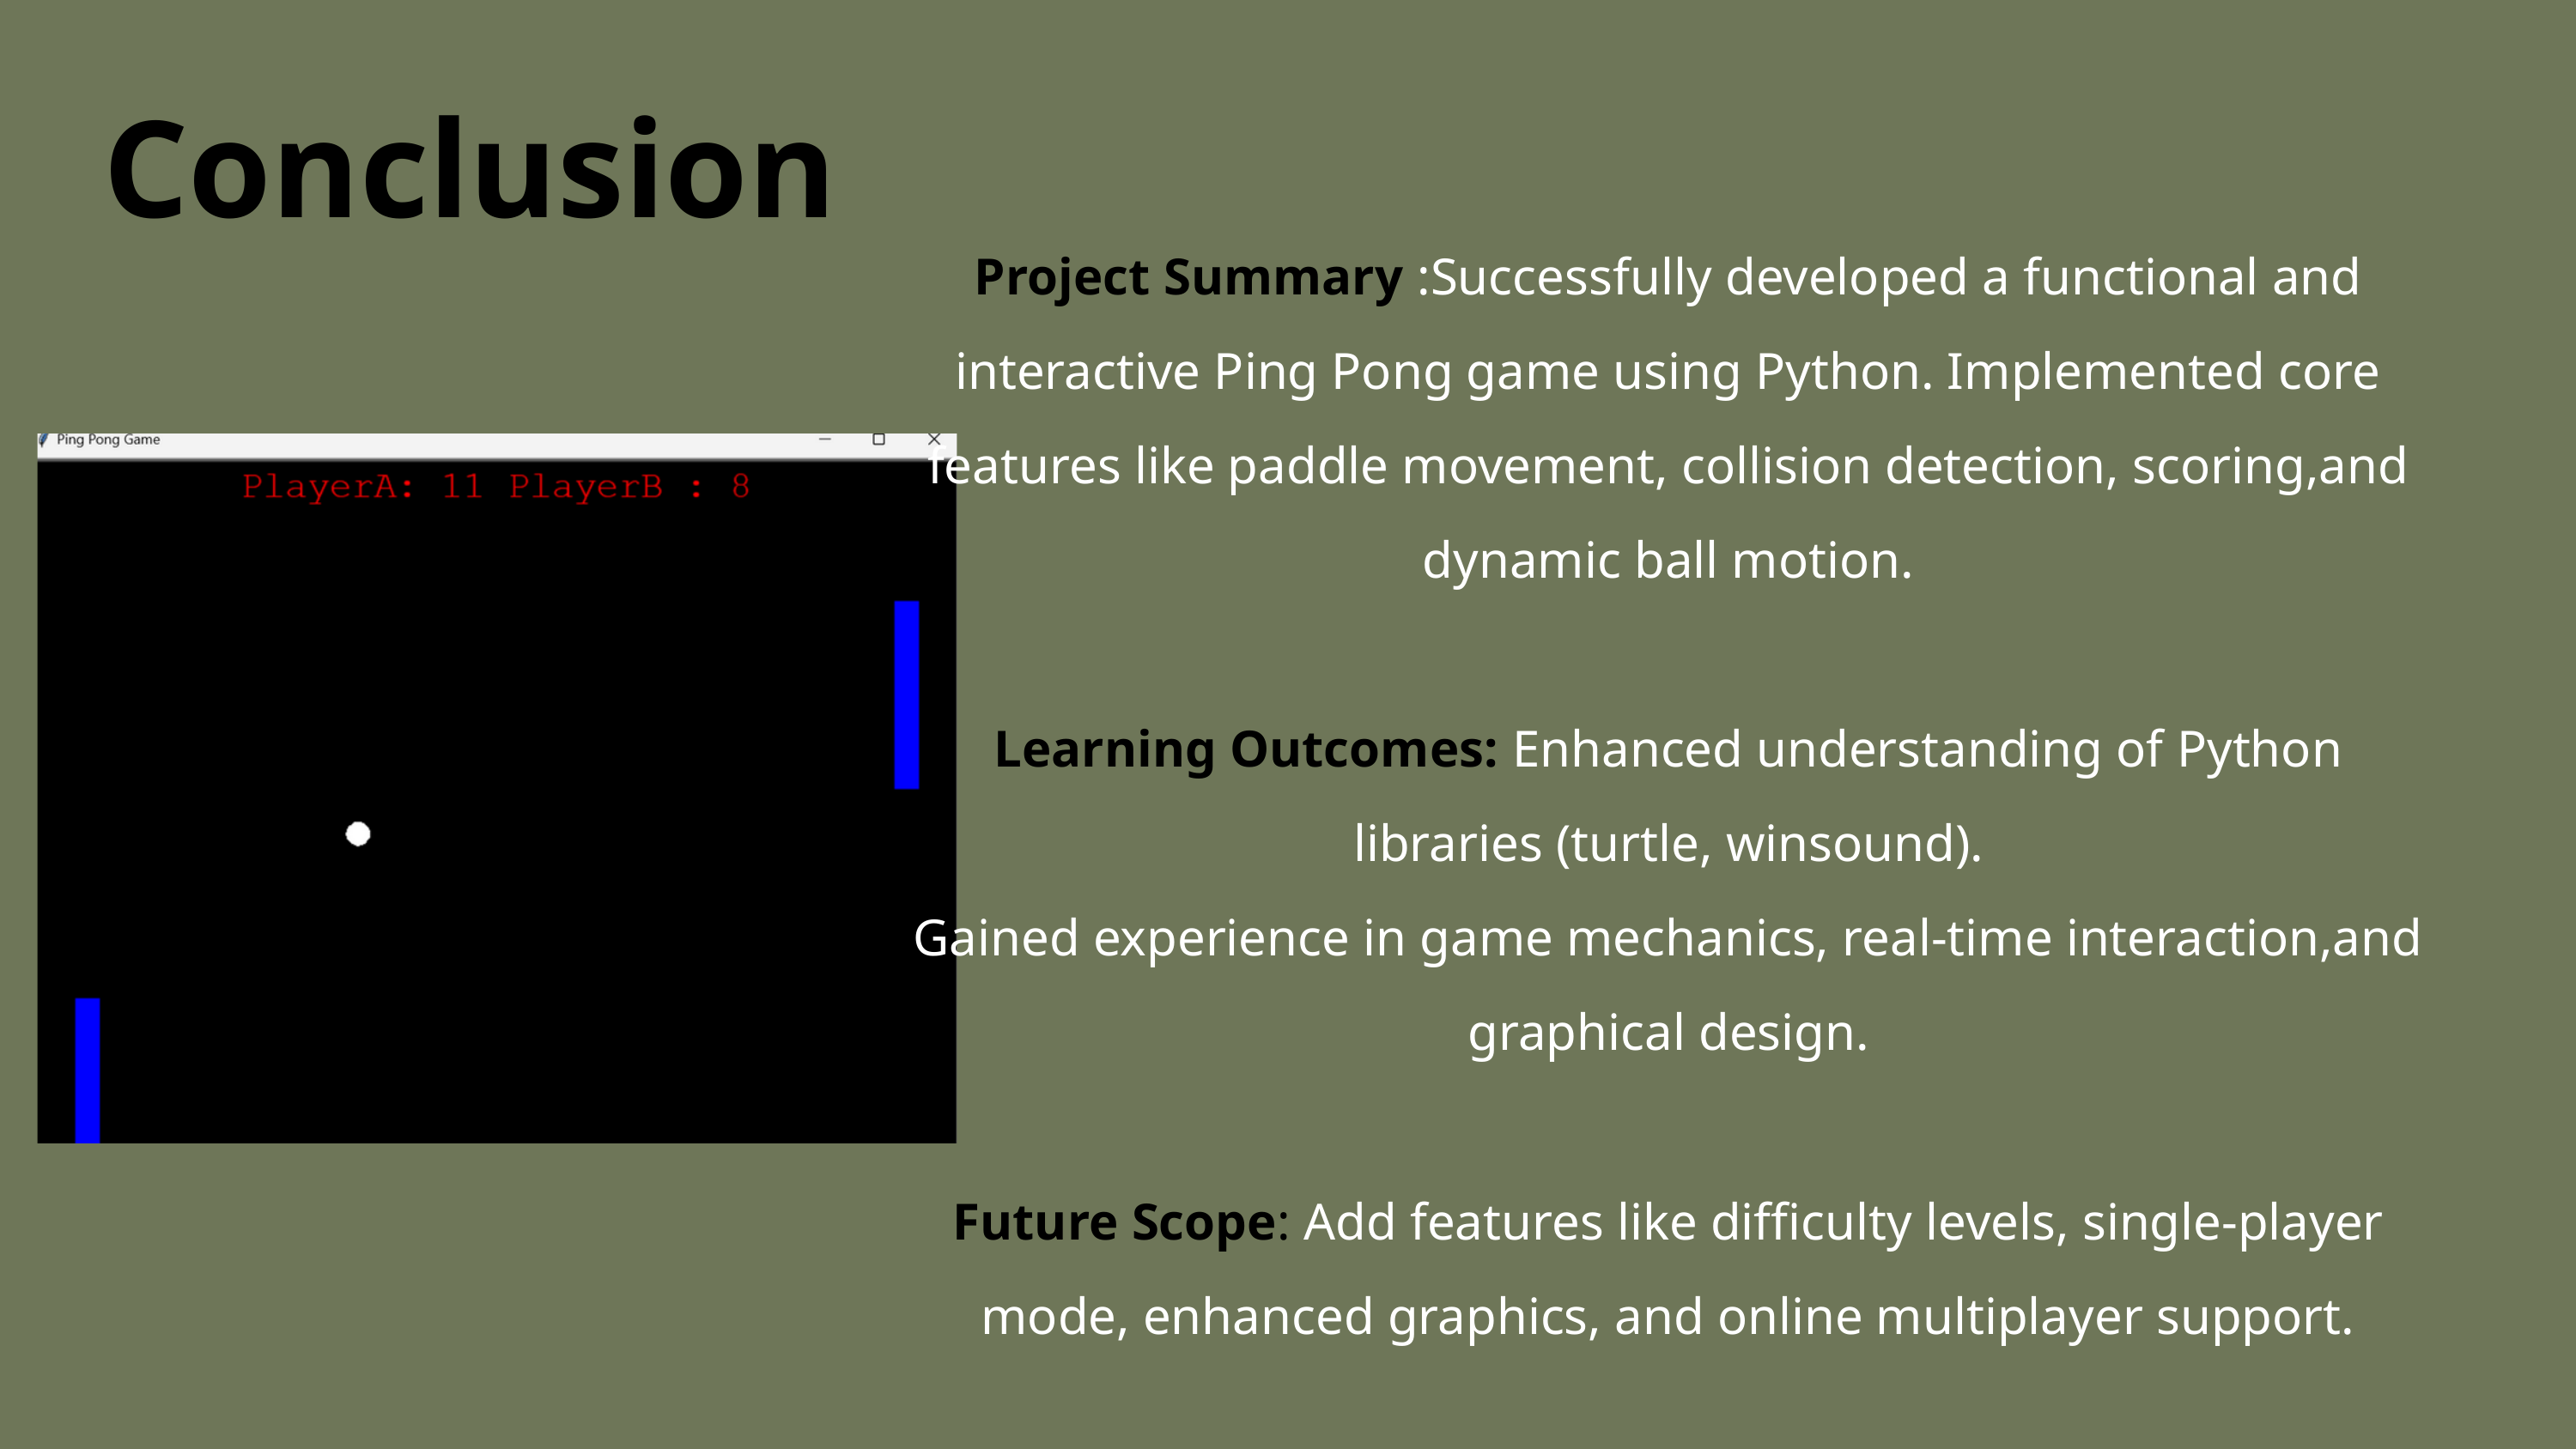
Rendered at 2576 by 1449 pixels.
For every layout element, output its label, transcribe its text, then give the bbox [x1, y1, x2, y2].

text_box [37, 433, 906, 1143]
text_box Conclusion [75, 56, 866, 245]
text_box Project Summary :Successfully developed a functional and interactive Ping Pong game using Python. Implemented core features like paddle movement, collision detection, scoring,and dynamic ball motion. Learning Outcomes: Enhanced understanding of Python libraries (turtle, winsound). Gained experience in game mechanics, real-time interaction,and graphical design. Future Scope: Add features like difficulty levels, single-player mode, enhanced graphics, and online multiplayer support. Final Note:The project demonstrates practical application of programming concepts and serves as a foundation for more advanced game development projects. [906, 210, 2432, 1449]
